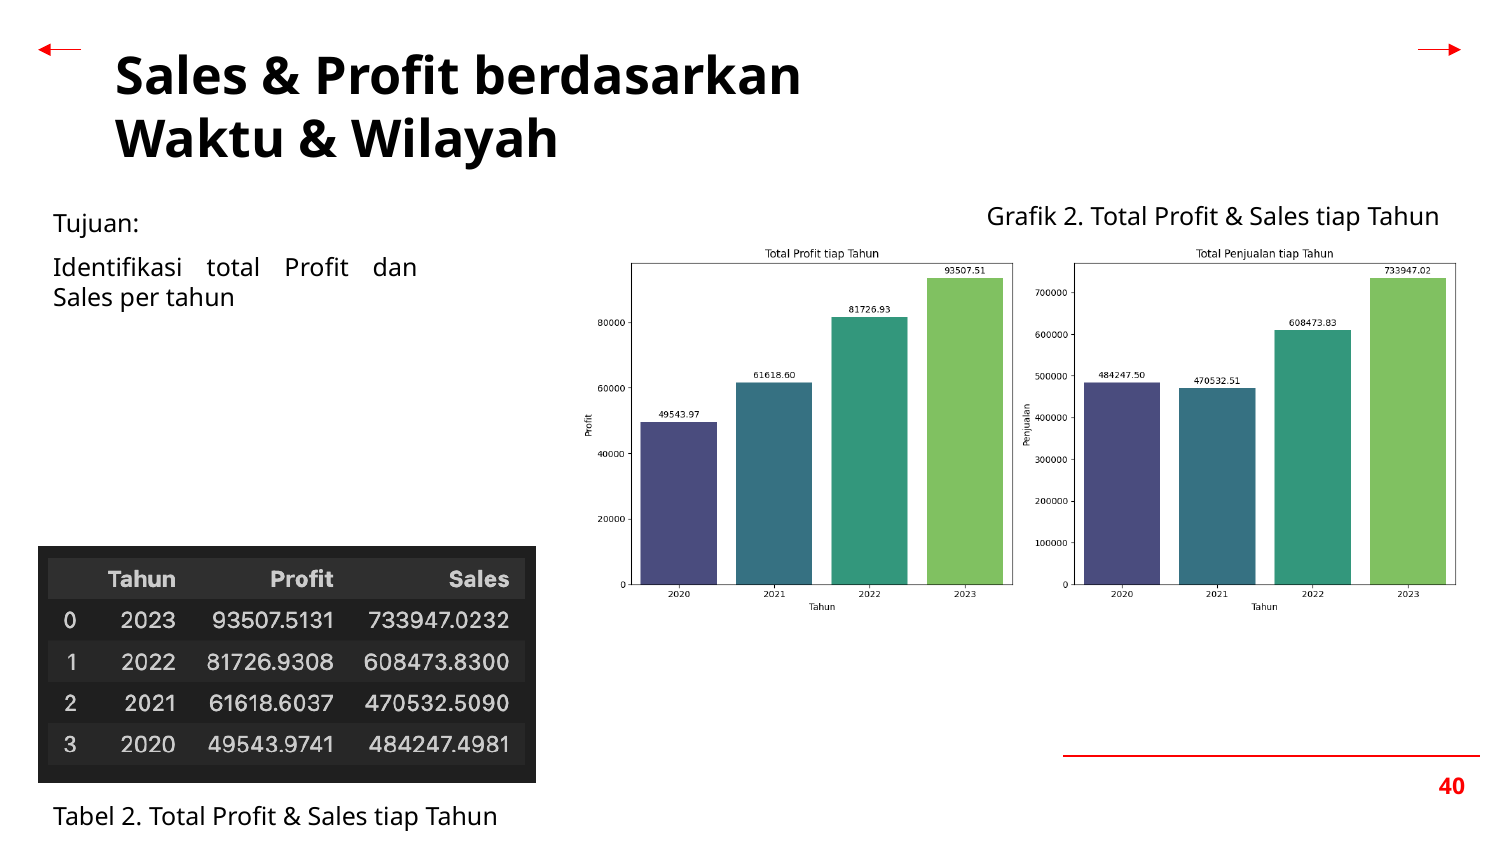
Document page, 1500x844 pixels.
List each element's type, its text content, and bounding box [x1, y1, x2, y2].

picture [577, 242, 1462, 618]
subtitle Identifikasi total Profit dan Sales per tahun [38, 251, 434, 324]
subtitle Tujuan: [38, 208, 741, 252]
subtitle Tabel 2. Total Profit & Sales tiap Tahun [38, 801, 602, 844]
title Sales & Profit berdasarkan Waktu & Wilayah [100, 28, 893, 183]
subtitle Grafik 2. Total Profit & Sales tiap Tahun [892, 201, 1456, 240]
picture [37, 546, 536, 783]
